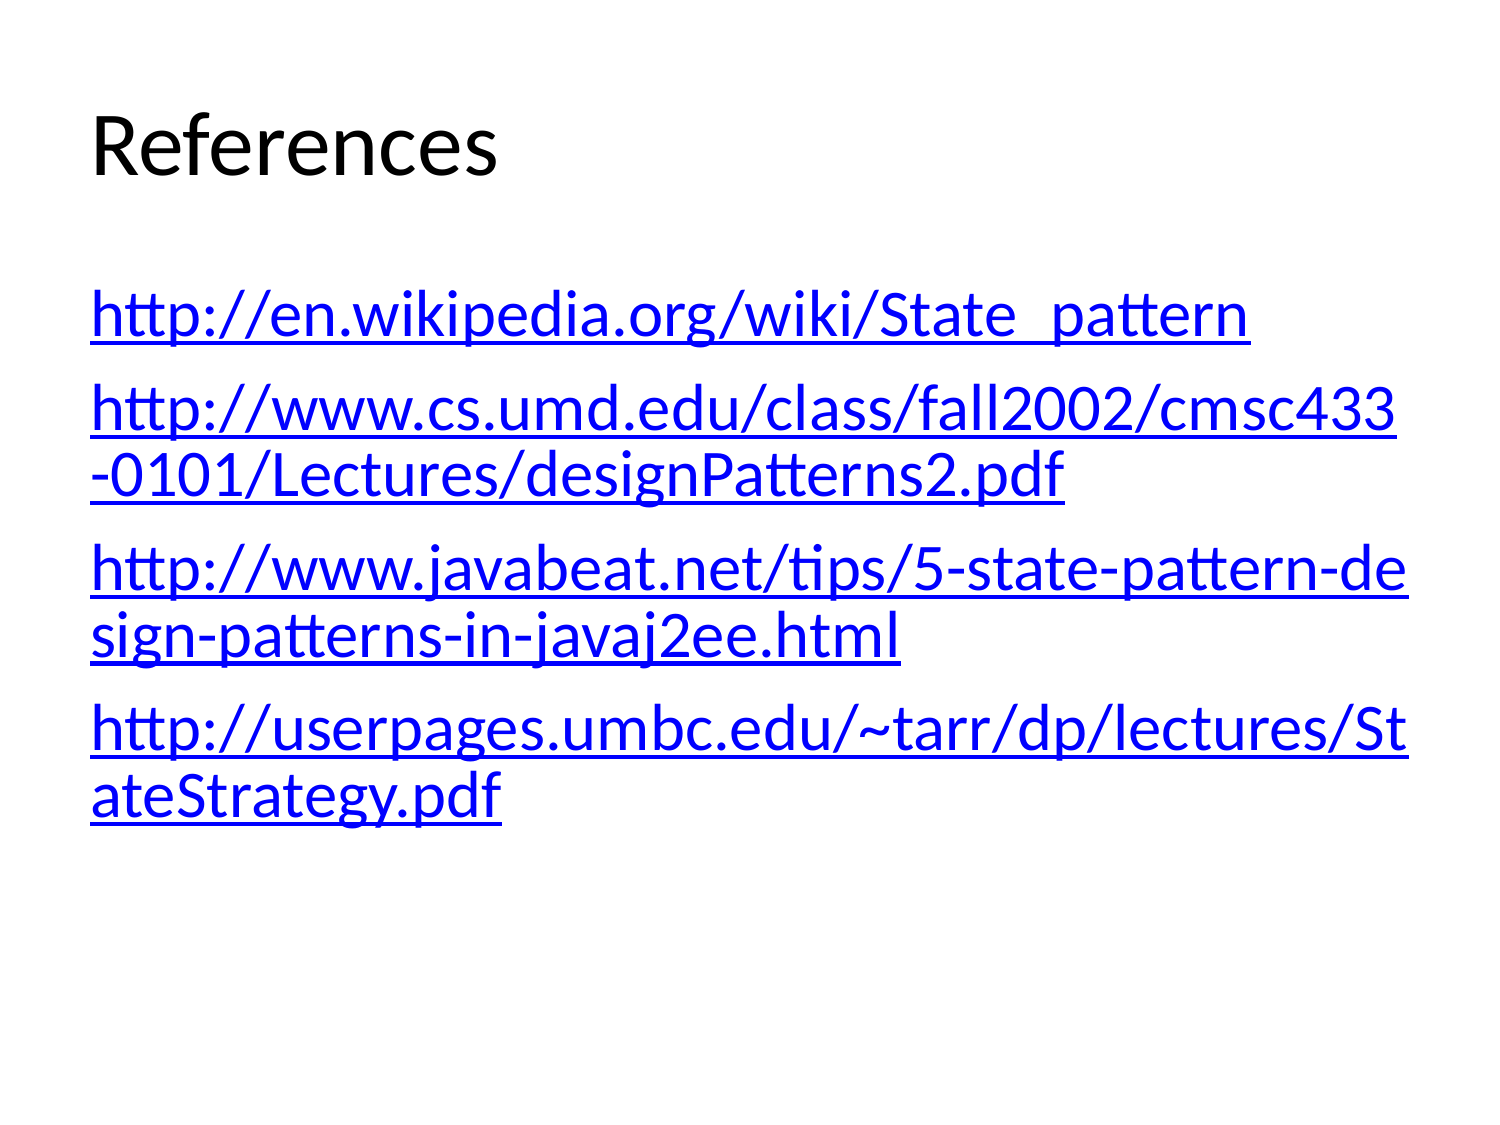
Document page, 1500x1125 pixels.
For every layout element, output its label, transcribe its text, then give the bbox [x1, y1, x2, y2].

list http://en.wikipedia.org/wiki/State_pattern http://www.cs.umd.edu/class/fall2002/cmsc433-0101/Lectures/designPatterns2.pdf http://www.javabeat.net/tips/5-state-pattern-design-patterns-in-javaj2ee.html http://userpages.umbc.edu/~tarr/dp/lectures/StateStrategy.pdf [75, 262, 1425, 1005]
title References [75, 45, 1425, 233]
